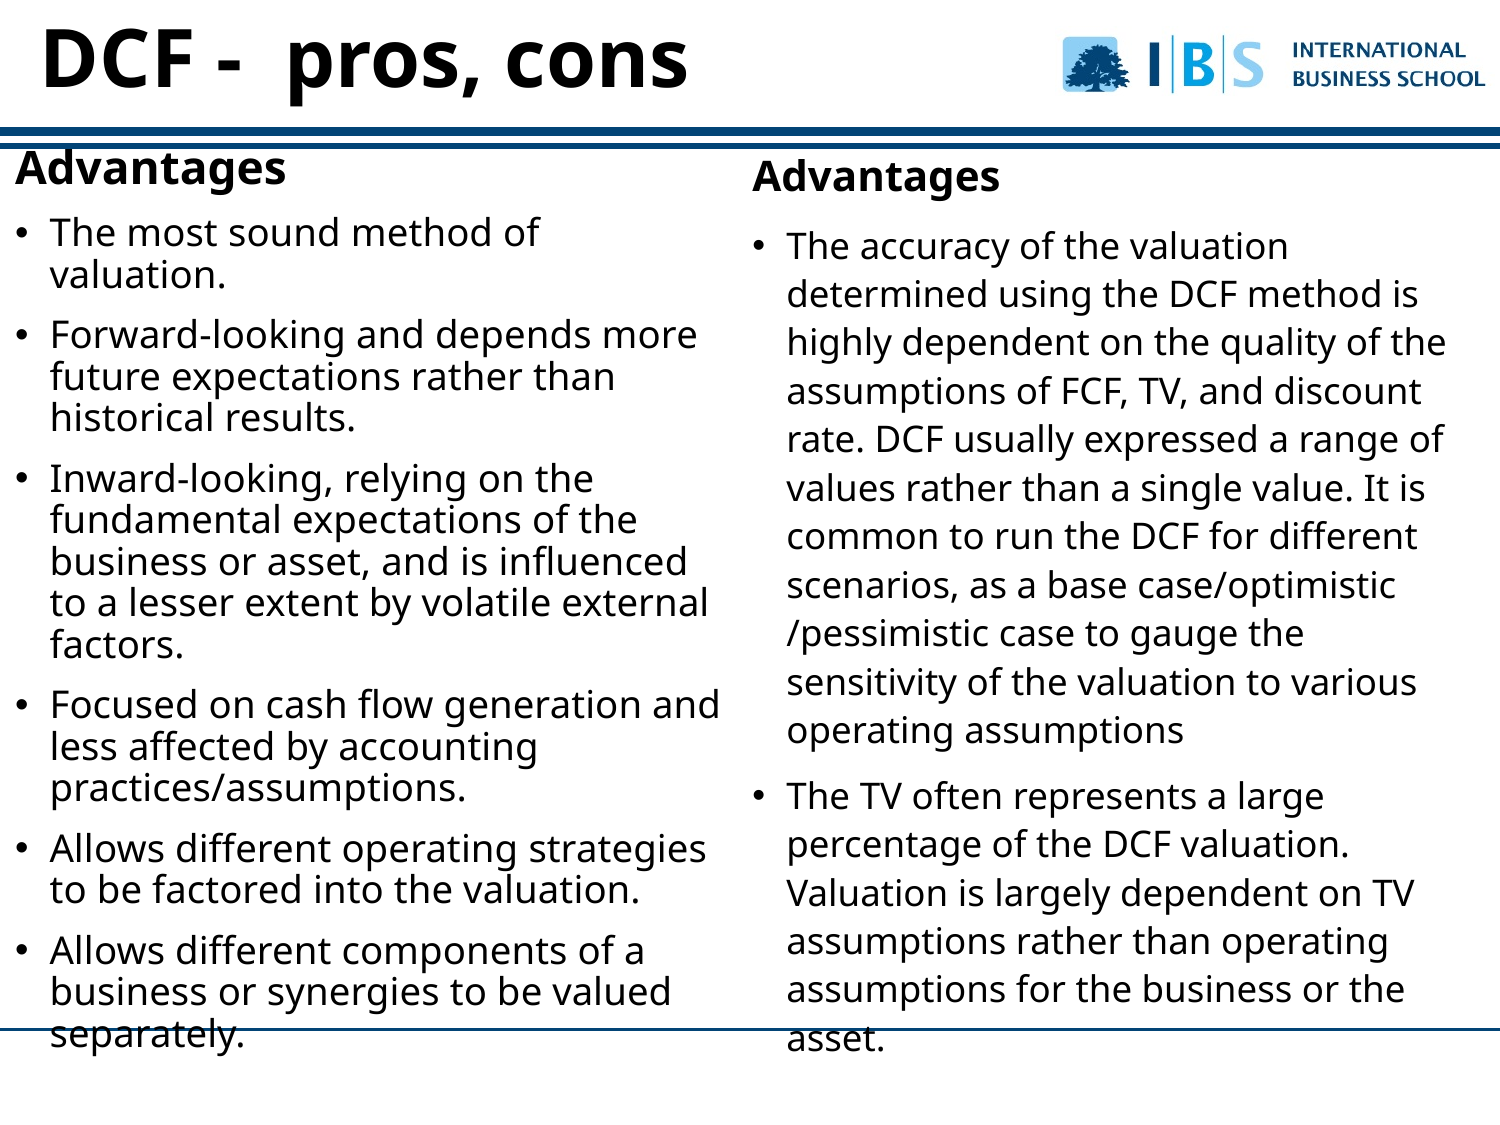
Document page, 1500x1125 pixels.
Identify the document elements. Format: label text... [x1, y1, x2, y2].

list Advantages The most sound method of valuation. Forward-looking and depends more future expectations rather than historical results. Inward-looking, relying on the fundamental expectations of the business or asset, and is influenced to a lesser extent by volatile external factors. Focused on cash flow generation and less affected by accounting practices/assumptions. Allows different operating strategies to be factored into the valuation. Allows different components of a business or synergies to be valued separately. [0, 137, 750, 1065]
title DCF - pros, cons [24, 10, 1038, 113]
picture [1055, 26, 1495, 96]
text_box Advantages The accuracy of the valuation determined using the DCF method is highly dependent on the quality of the assumptions of FCF, TV, and discount rate. DCF usually expressed a range of values rather than a single value. It is common to run the DCF for different scenarios, as a base case/optimistic /pessimistic case to gauge the sensitivity of the valuation to various operating assumptions The TV often represents a large percentage of the DCF valuation. Valuation is largely dependent on TV assumptions rather than operating assumptions for the business or the asset. [737, 147, 1500, 1075]
